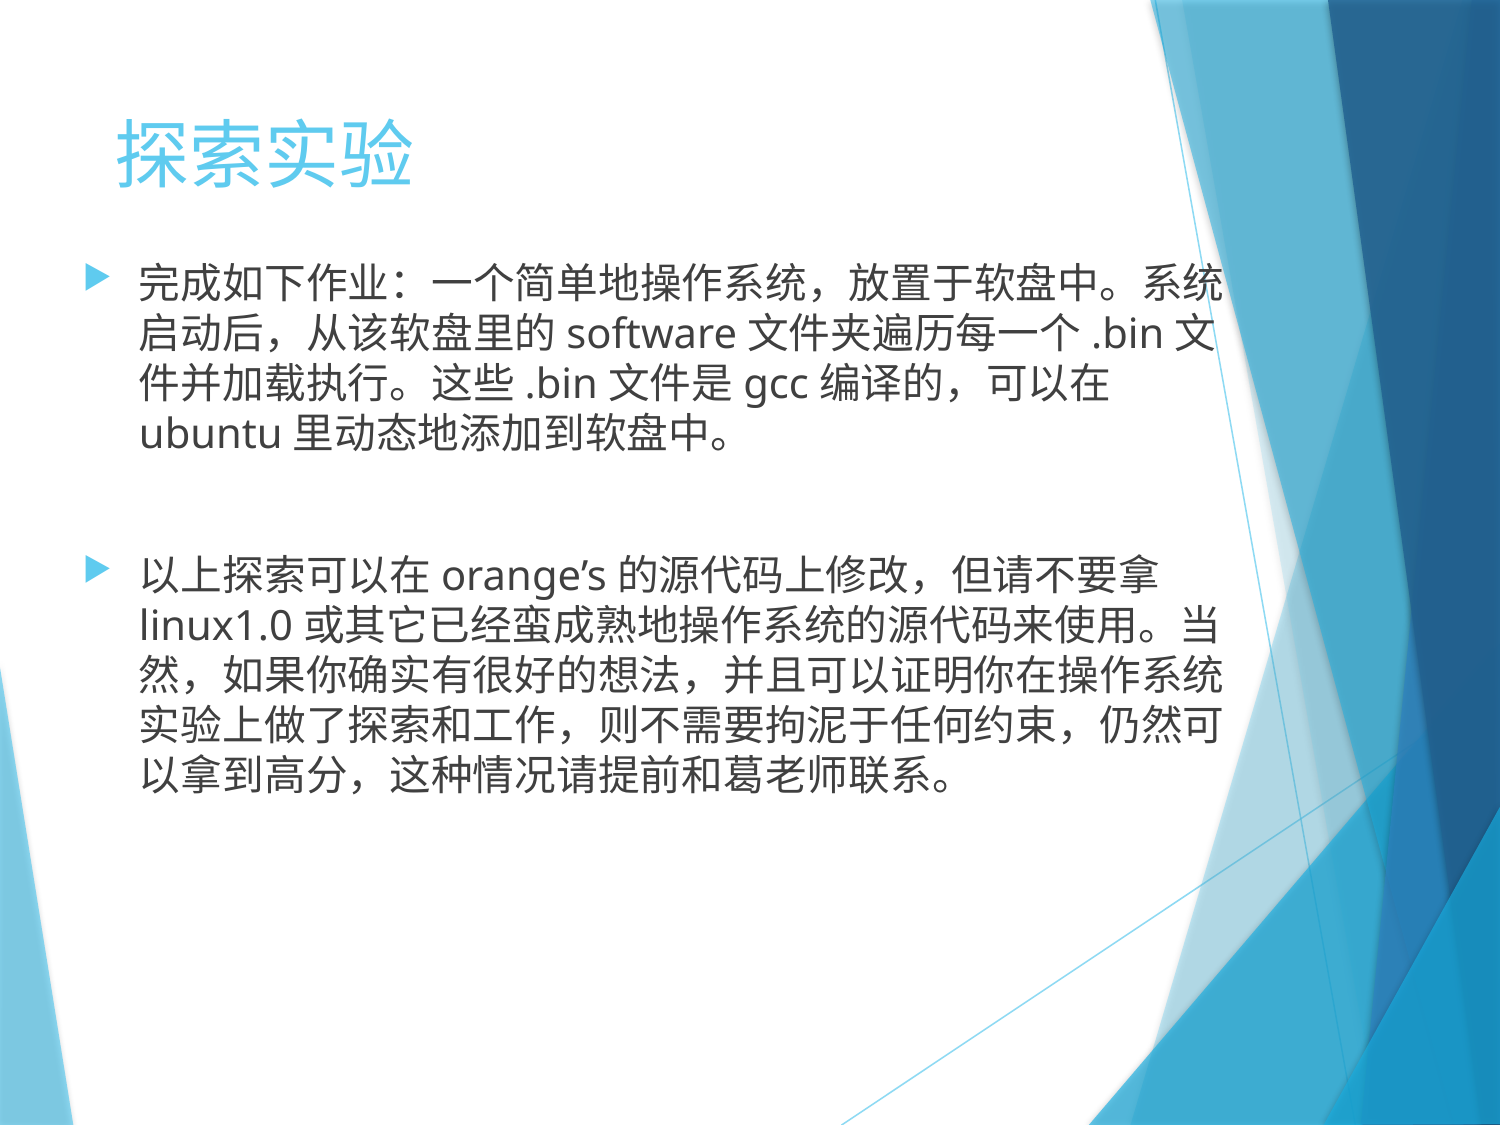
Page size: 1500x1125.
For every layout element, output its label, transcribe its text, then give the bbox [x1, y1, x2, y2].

list 完成如下作业：一个简单地操作系统，放置于软盘中。系统启动后，从该软盘里的software文件夹遍历每⼀个.bin⽂件并加载执行。这些.bin文件是gcc编译的，可以在ubuntu里动态地添加到软盘中。 以上探索可以在orange’s的源代码上修改，但请不要拿linux1.0或其它已经蛮成熟地操作系统的源代码来使用。当然，如果你确实有很好的想法，并且可以证明你在操作系统实验上做了探索和工作，则不需要拘泥于任何约束，仍然可以拿到高分，这种情况请提前和葛老师联系。 [67, 249, 1260, 1055]
title 探索实验 [99, 99, 1142, 249]
